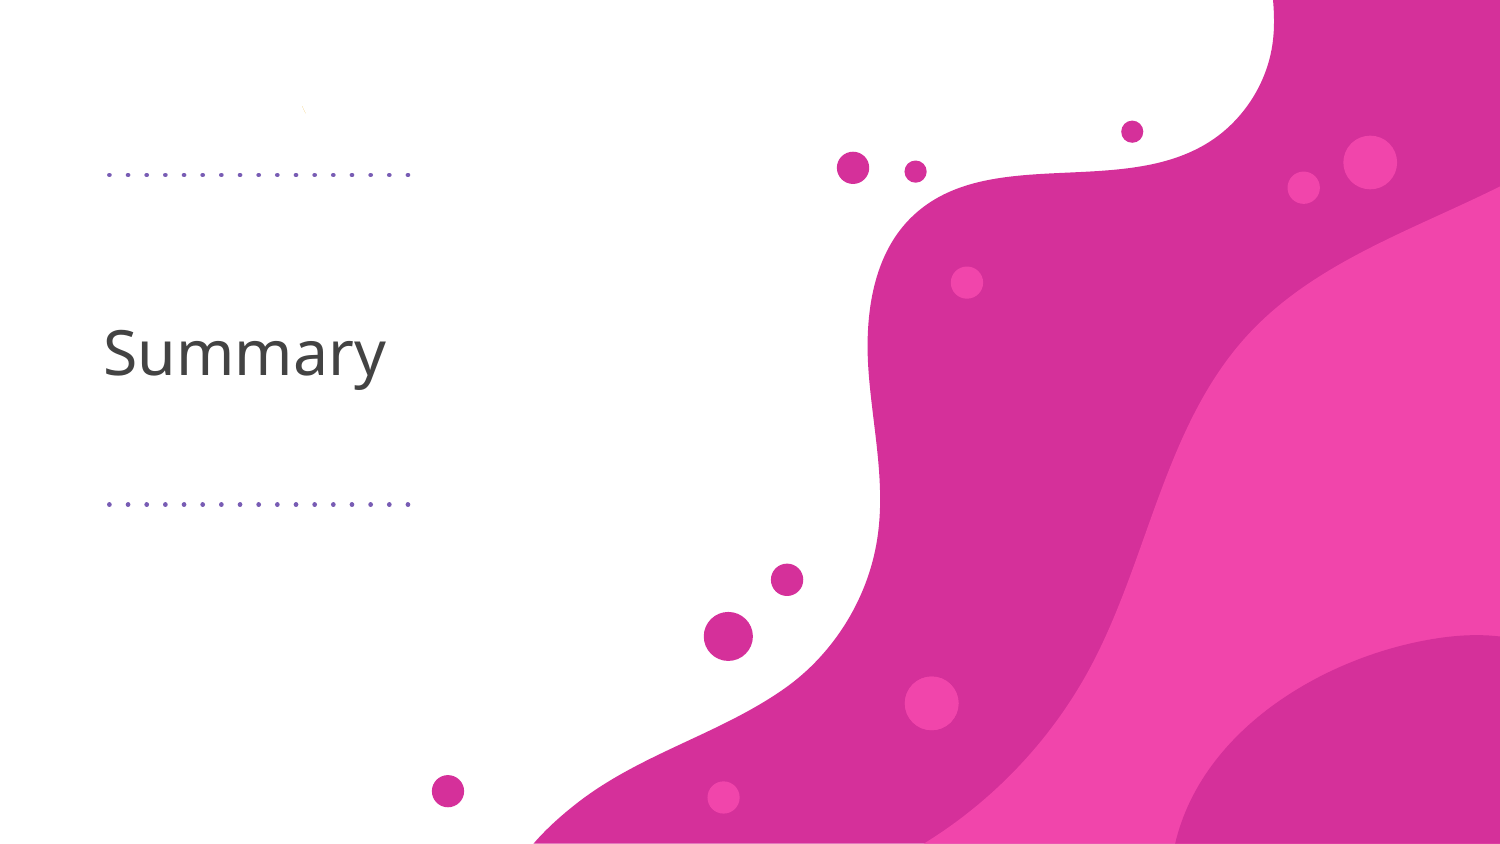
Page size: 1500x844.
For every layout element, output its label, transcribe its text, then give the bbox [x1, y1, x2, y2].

title Summary [88, 262, 665, 427]
